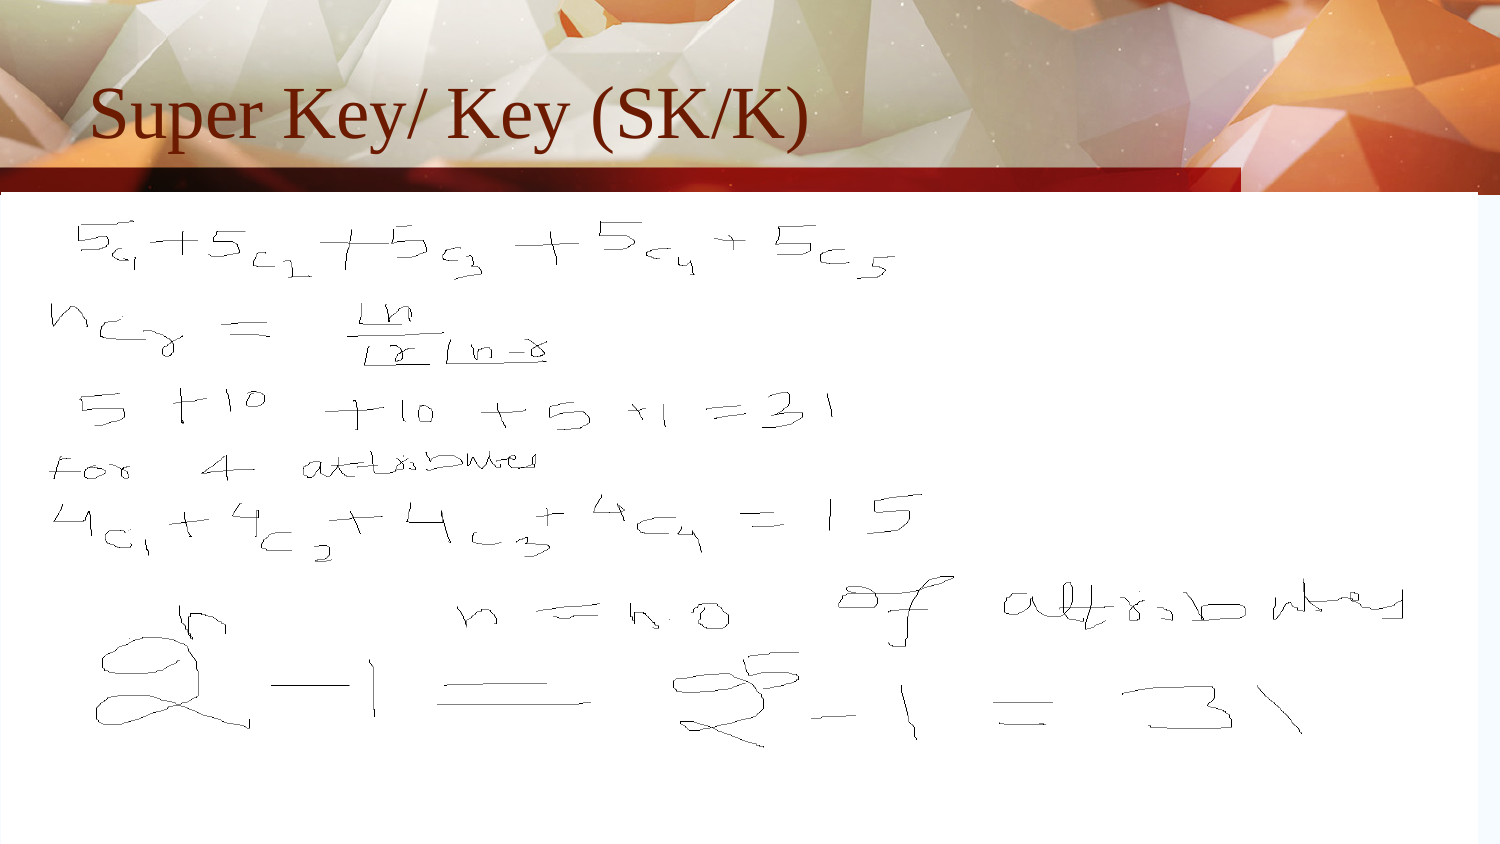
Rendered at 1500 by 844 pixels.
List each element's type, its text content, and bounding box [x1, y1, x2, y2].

picture [0, 0, 1500, 844]
title Super Key/ Key (SK/K) [73, 46, 1427, 172]
